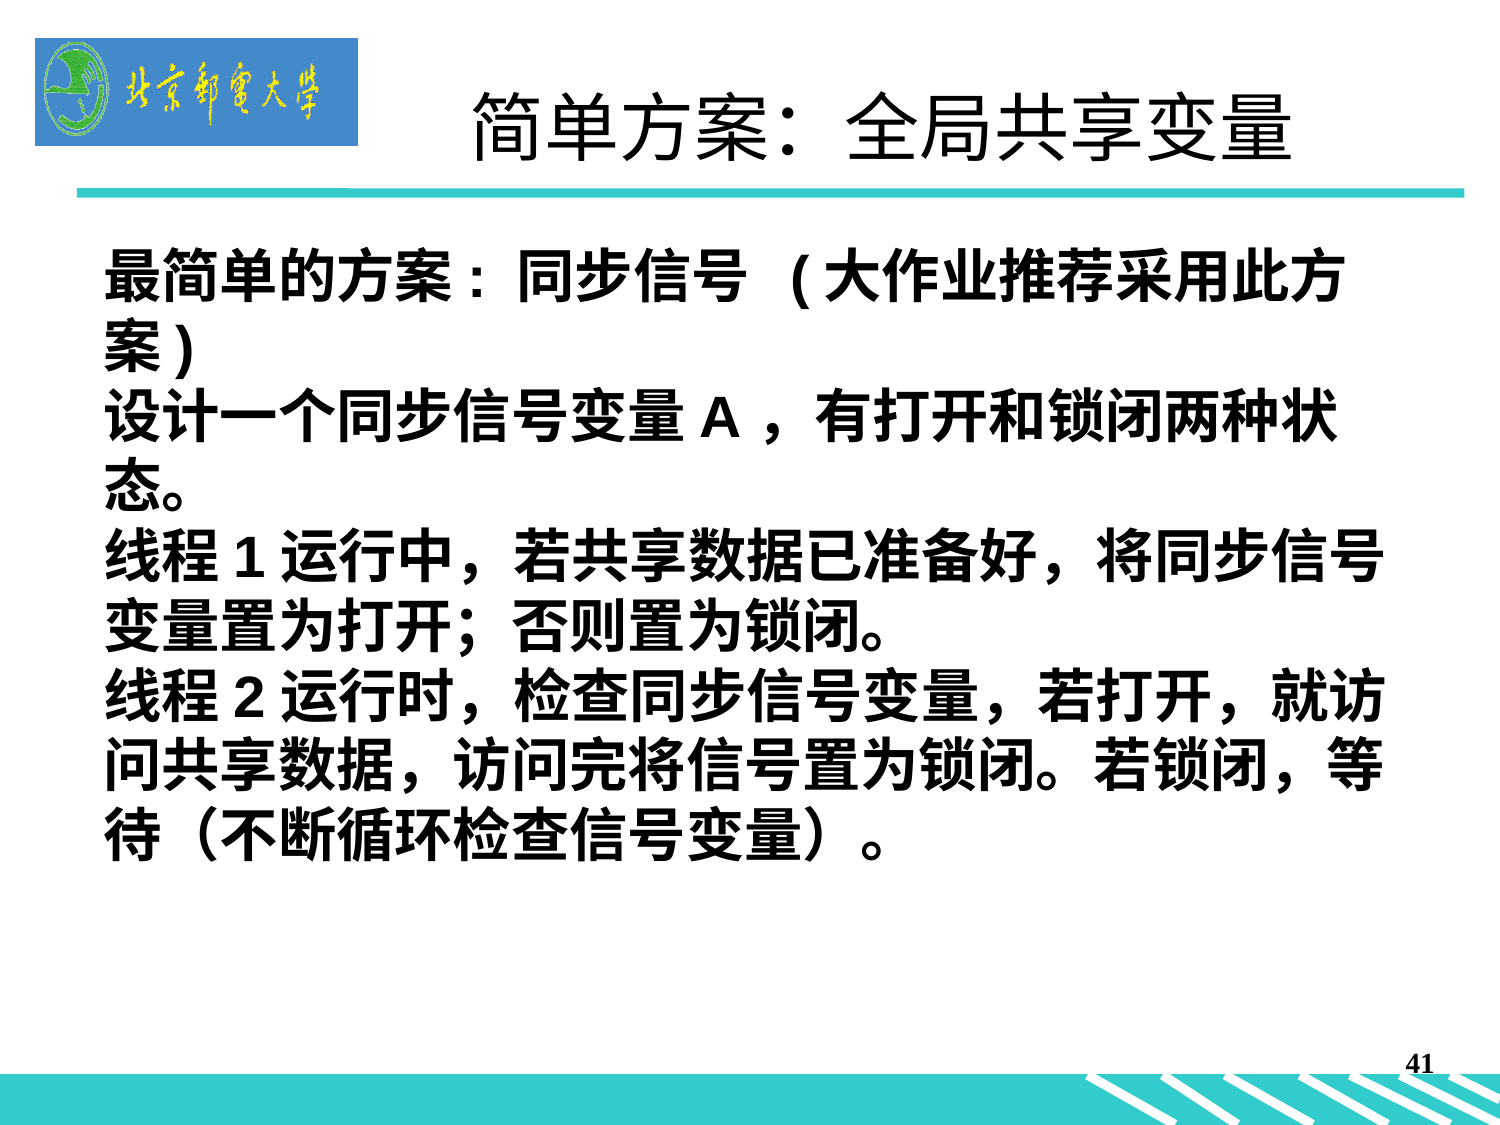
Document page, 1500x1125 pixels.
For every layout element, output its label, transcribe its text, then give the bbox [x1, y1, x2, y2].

list 最简单的方案: 同步信号 (大作业推荐采用此方案) 设计一个同步信号变量A，有打开和锁闭两种状态。 线程1运行中，若共享数据已准备好，将同步信号变量置为打开；否则置为锁闭。 线程2运行时，检查同步信号变量，若打开，就访问共享数据，访问完将信号置为锁闭。若锁闭，等待（不断循环检查信号变量）。 [88, 231, 1447, 988]
text_box 41 [1137, 1037, 1450, 1113]
title 简单方案：全局共享变量 [454, 66, 1483, 185]
picture [34, 37, 358, 146]
